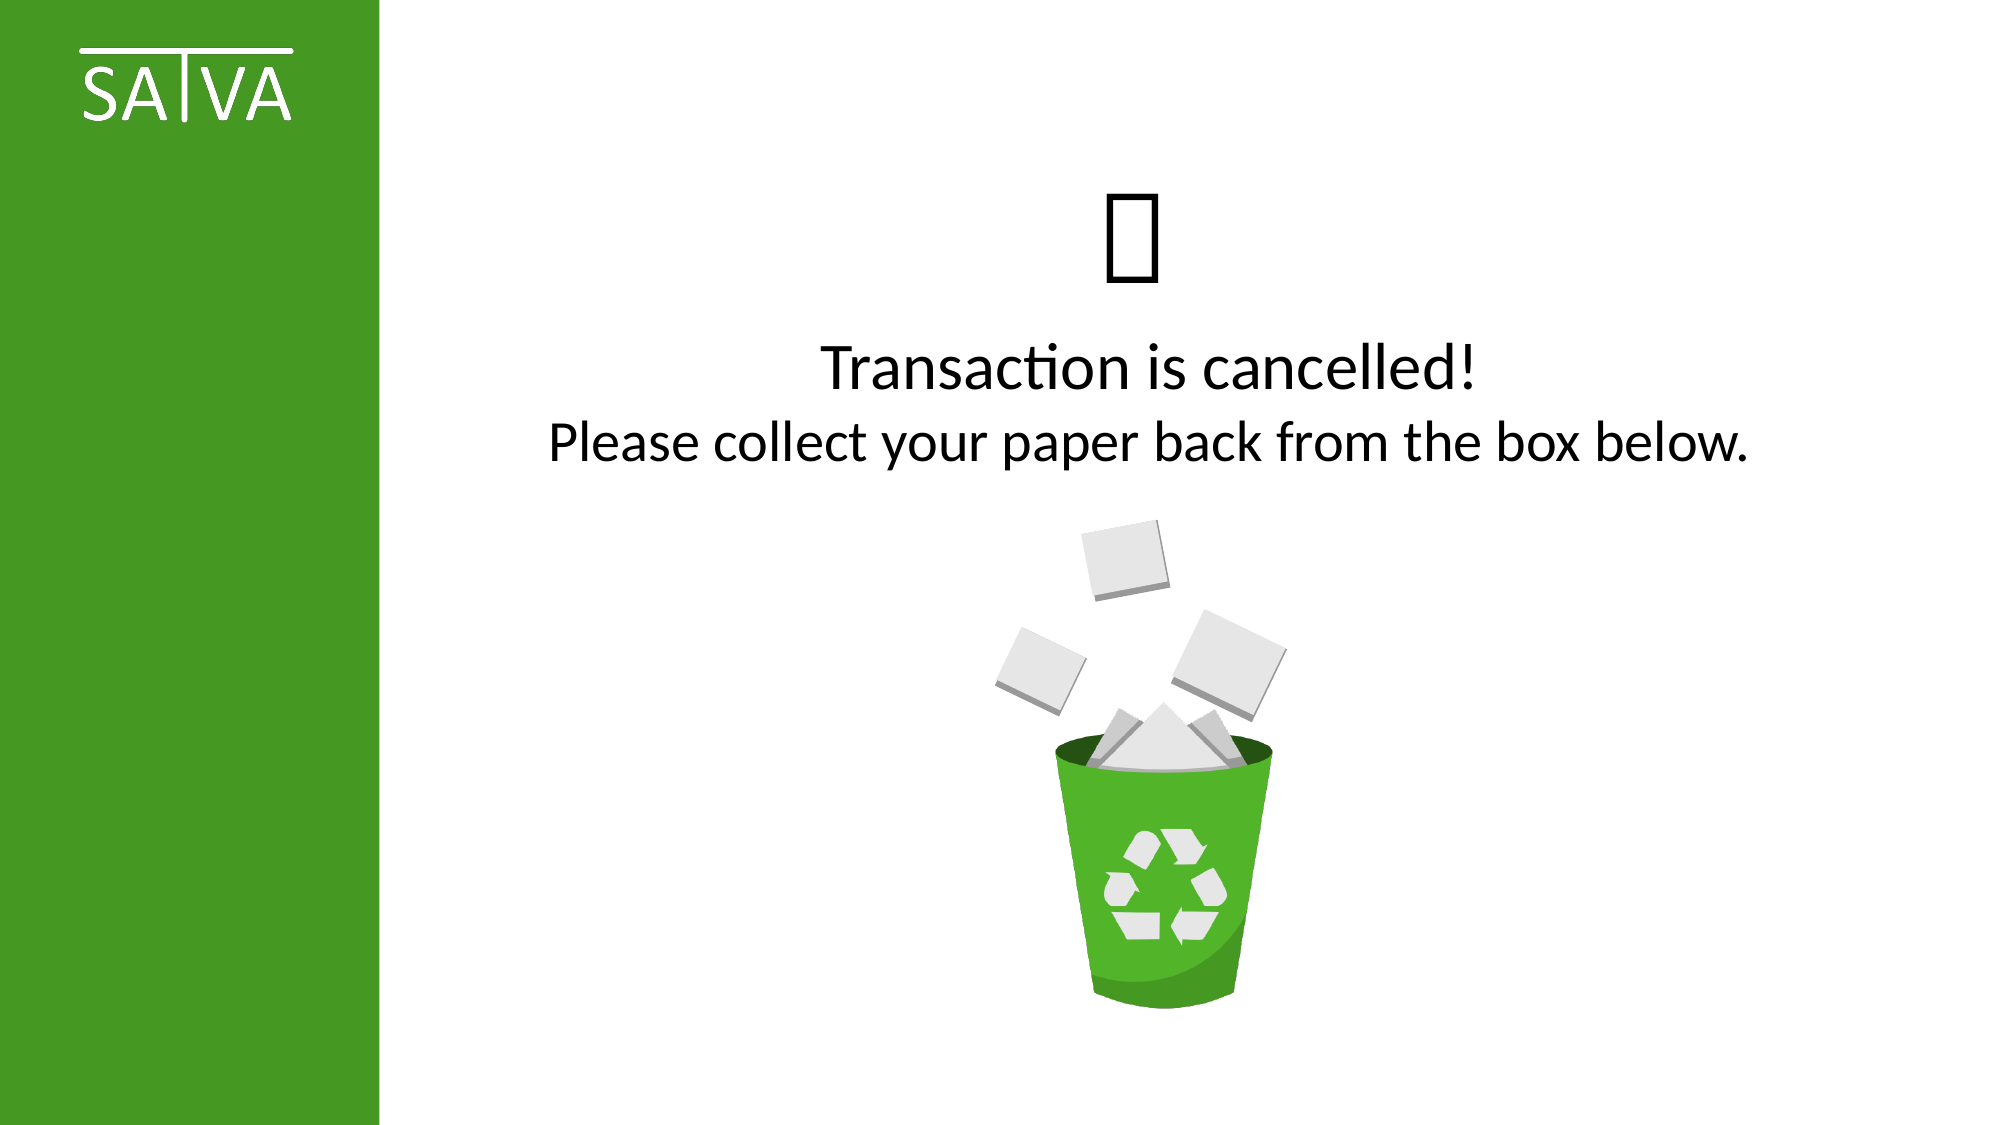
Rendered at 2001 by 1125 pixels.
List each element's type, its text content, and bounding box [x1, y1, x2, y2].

text_box Transaction is cancelled! Please collect your paper back from the box below. [455, 315, 1845, 481]
text_box  [1081, 151, 1358, 317]
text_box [999, 525, 1329, 1021]
picture [30, 16, 345, 193]
text_box [0, 0, 381, 1125]
